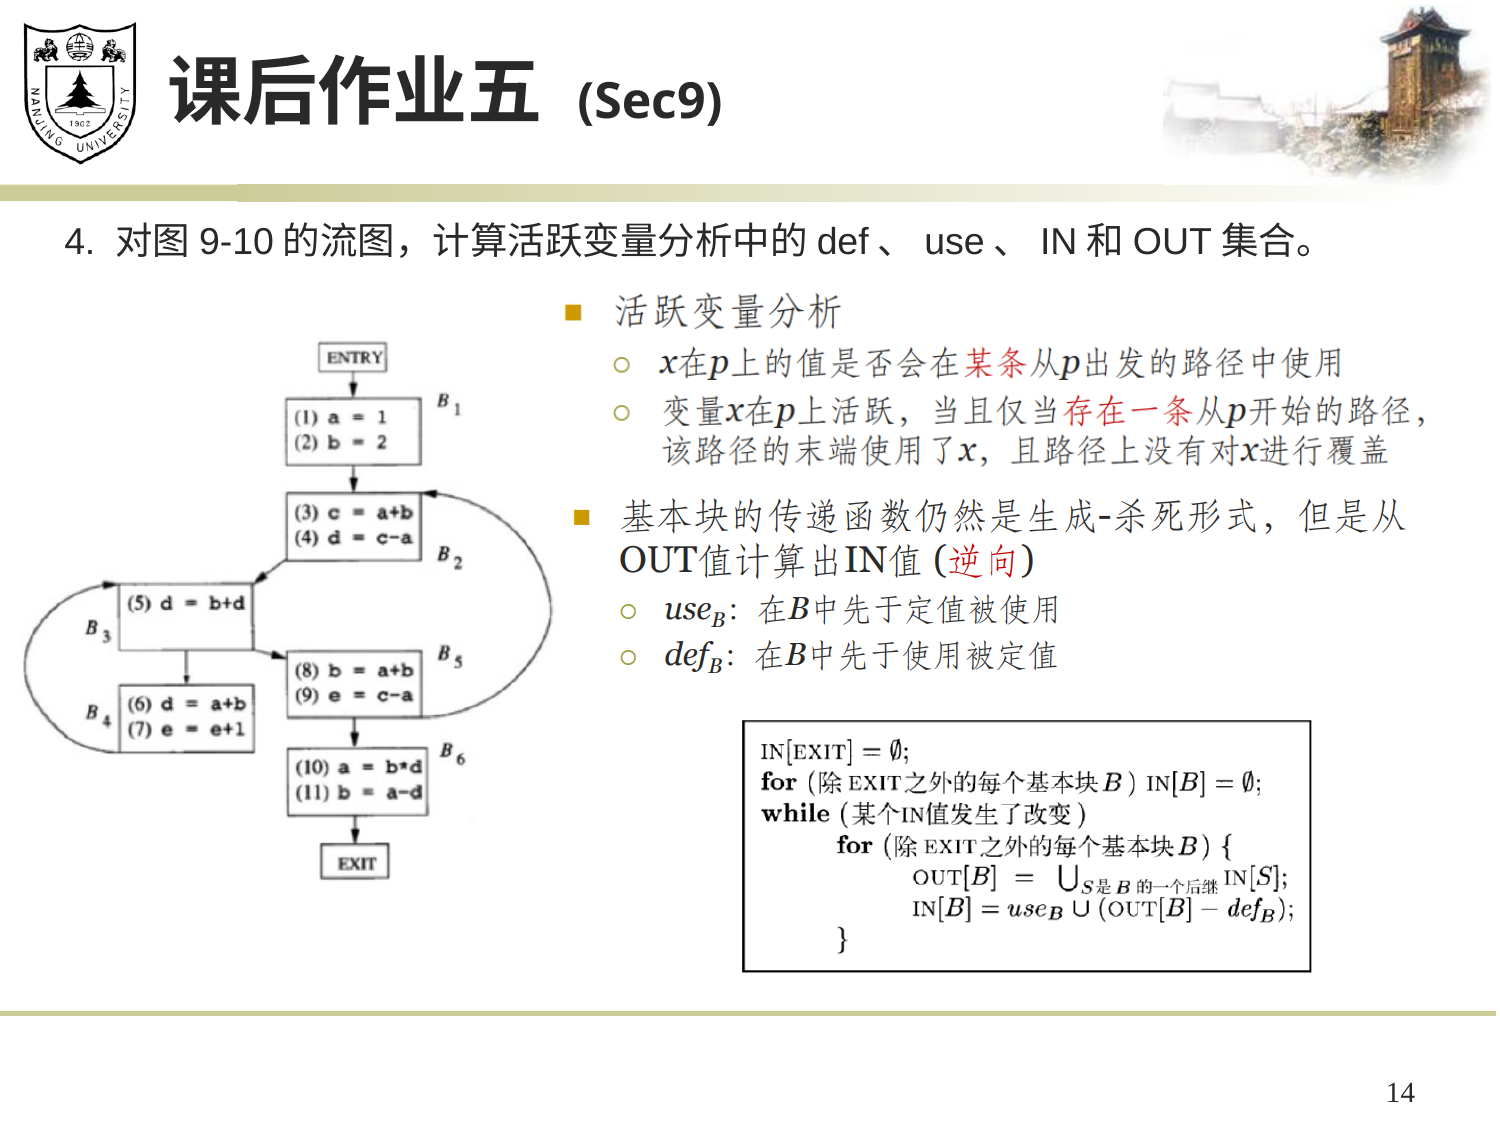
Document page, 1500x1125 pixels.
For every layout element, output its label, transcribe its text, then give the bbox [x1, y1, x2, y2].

picture [572, 490, 1412, 680]
picture [17, 286, 1436, 883]
picture [0, 1011, 1496, 1016]
picture [1163, 4, 1491, 185]
text_box 4. 对图9-10的流图，计算活跃变量分析中的def、use、IN和OUT集合。 [49, 209, 1385, 270]
picture [17, 18, 143, 168]
title 课后作业五 (Sec9) [152, 35, 1254, 141]
picture [737, 715, 1316, 978]
